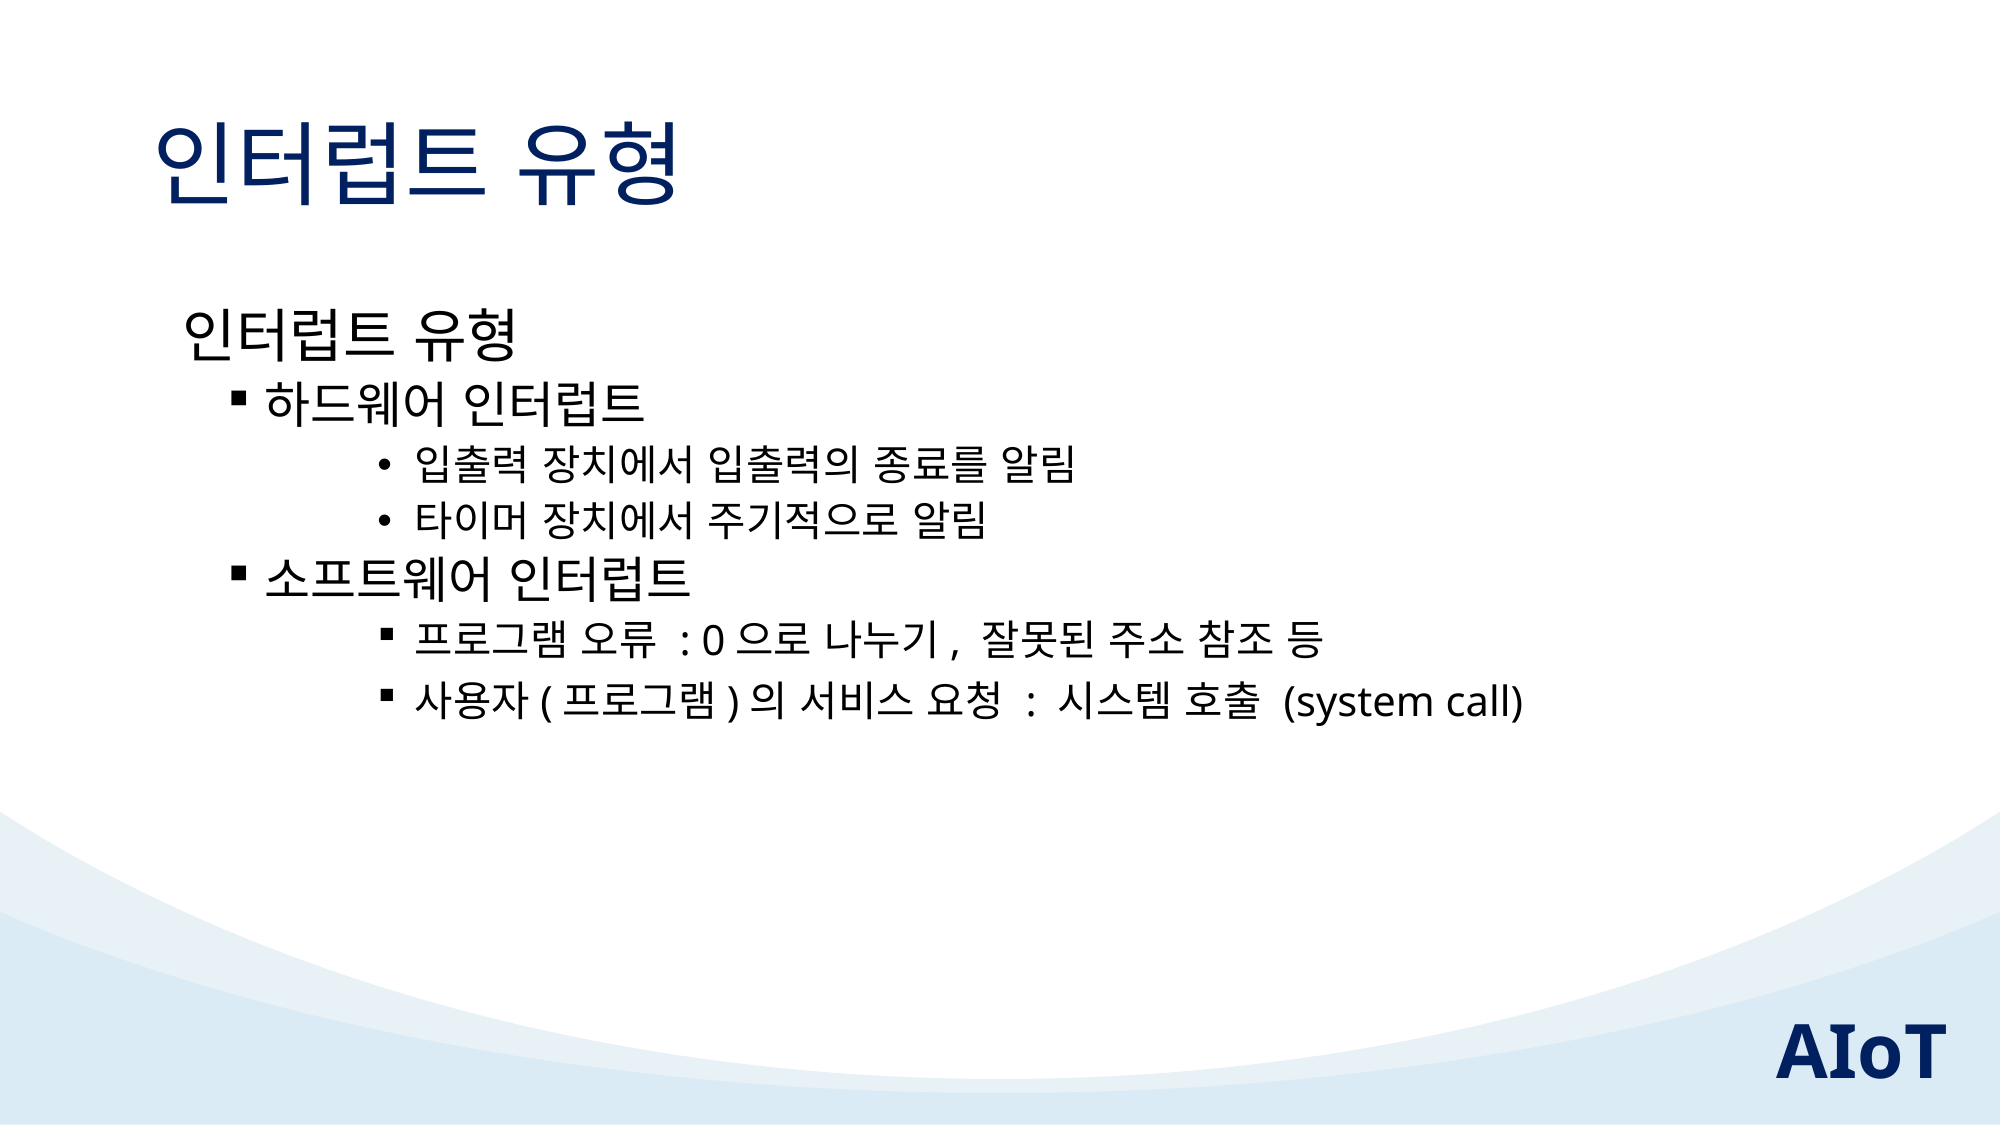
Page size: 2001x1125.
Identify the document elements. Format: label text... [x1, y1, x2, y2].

title 인터럽트 유형 [137, 59, 1863, 278]
list 인터럽트 유형 하드웨어 인터럽트 입출력 장치에서 입출력의 종료를 알림 타이머 장치에서 주기적으로 알림 소프트웨어 인터럽트 프로그램 오류 : 0으로 나누기, 잘못된 주소 참조 등 사용자(프로그램)의 서비스 요청 : 시스템 호출 (system call) [137, 299, 1863, 1014]
